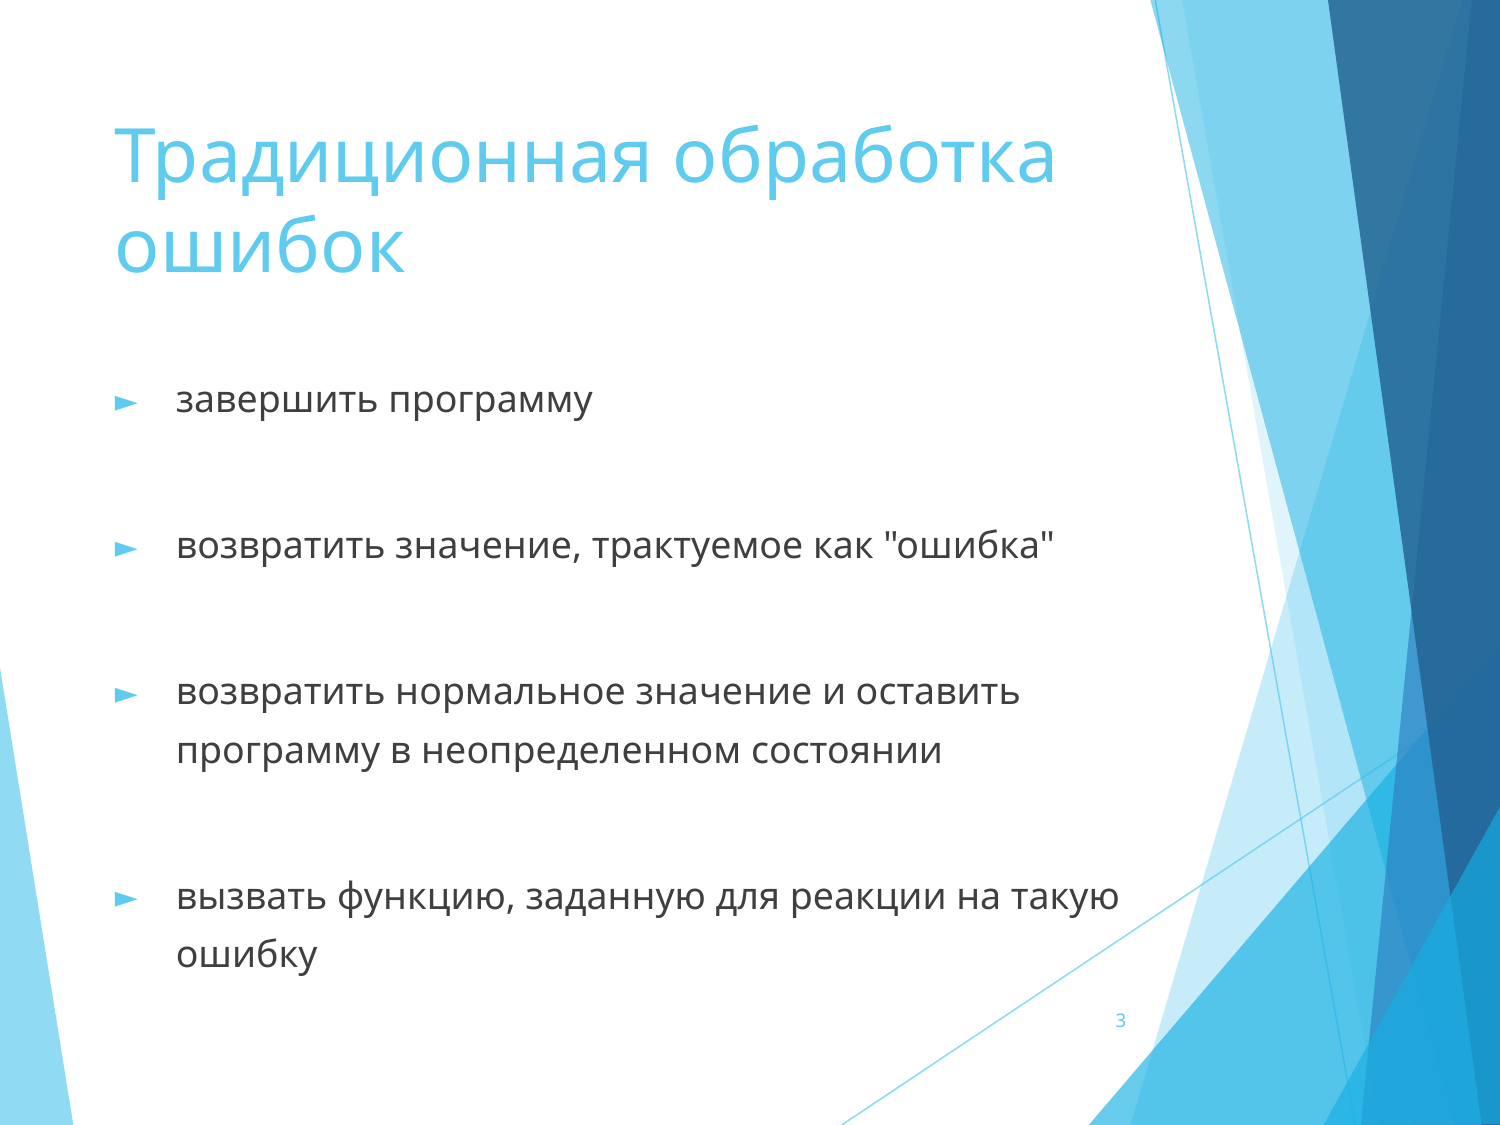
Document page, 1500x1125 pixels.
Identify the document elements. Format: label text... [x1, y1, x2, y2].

list завершить программу возвратить значение, трактуемое как "ошибка" возвратить нормальное значение и оставить программу в неопределенном состоянии вызвать функцию, заданную для реакции на такую ошибку [99, 354, 1142, 992]
slide_number ‹#› [1057, 991, 1142, 1051]
title Традиционная обработка ошибок [99, 99, 1142, 317]
